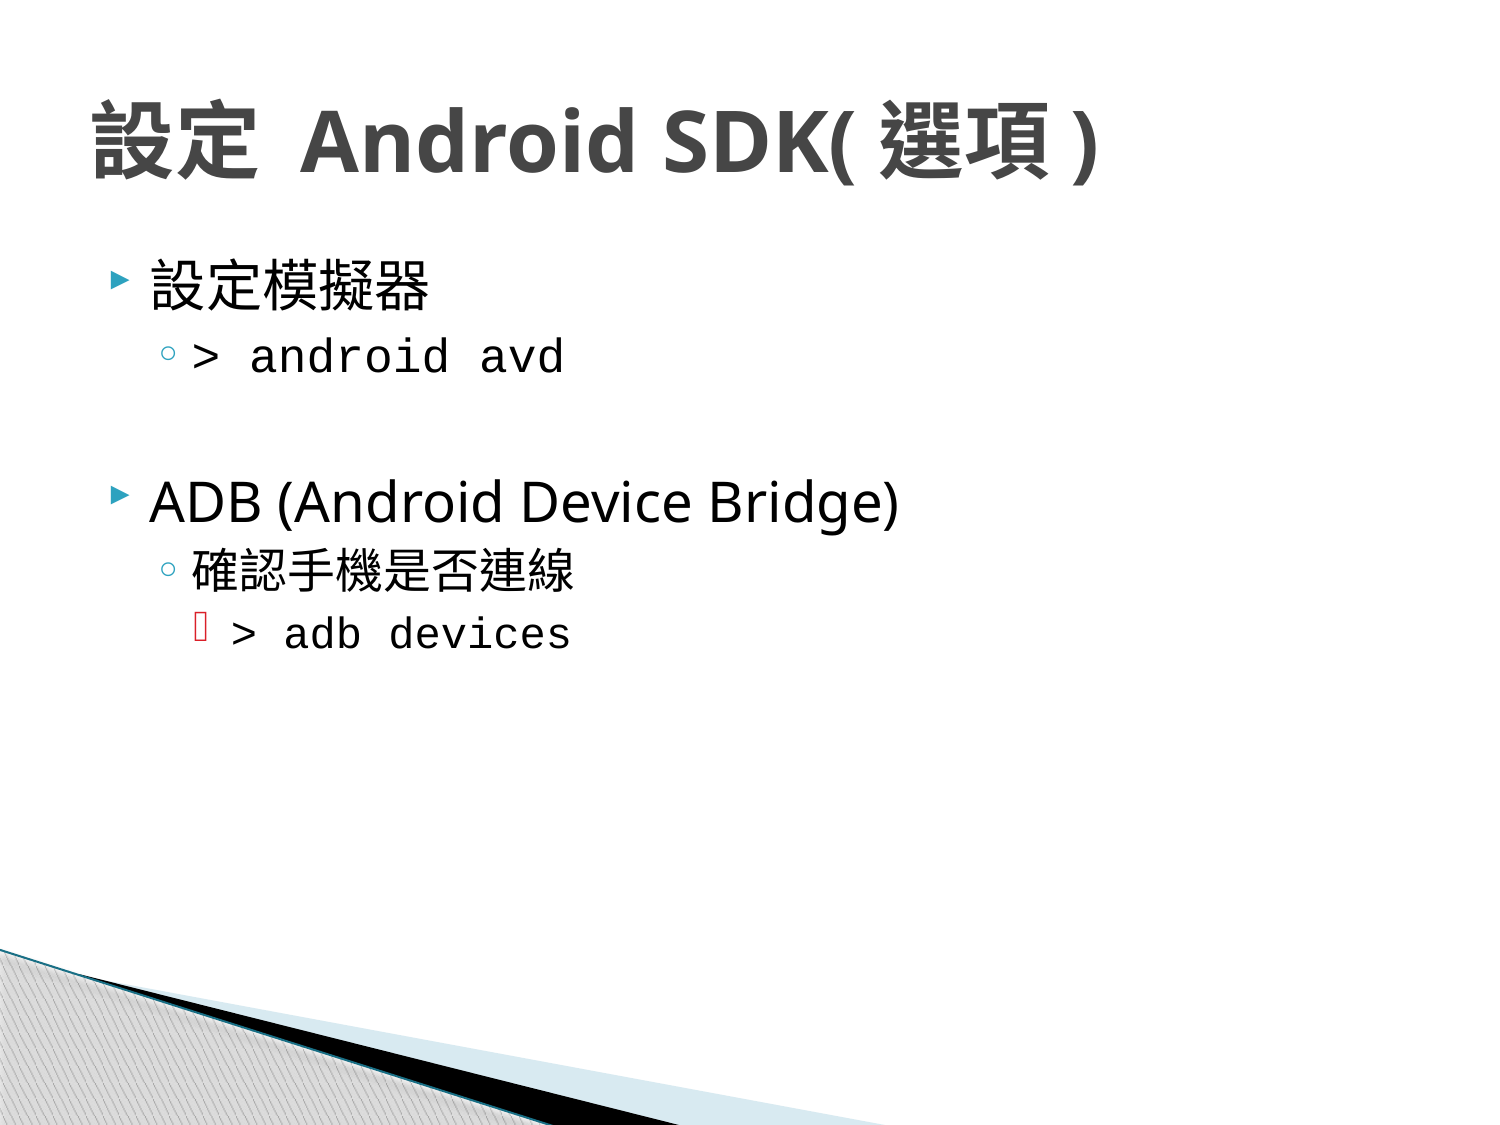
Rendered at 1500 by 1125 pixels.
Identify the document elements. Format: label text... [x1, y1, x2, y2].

title 設定 Android SDK(選項) [75, 45, 1425, 233]
list 設定模擬器 > android avd ADB (Android Device Bridge) 確認手機是否連線 > adb devices [75, 243, 1425, 986]
